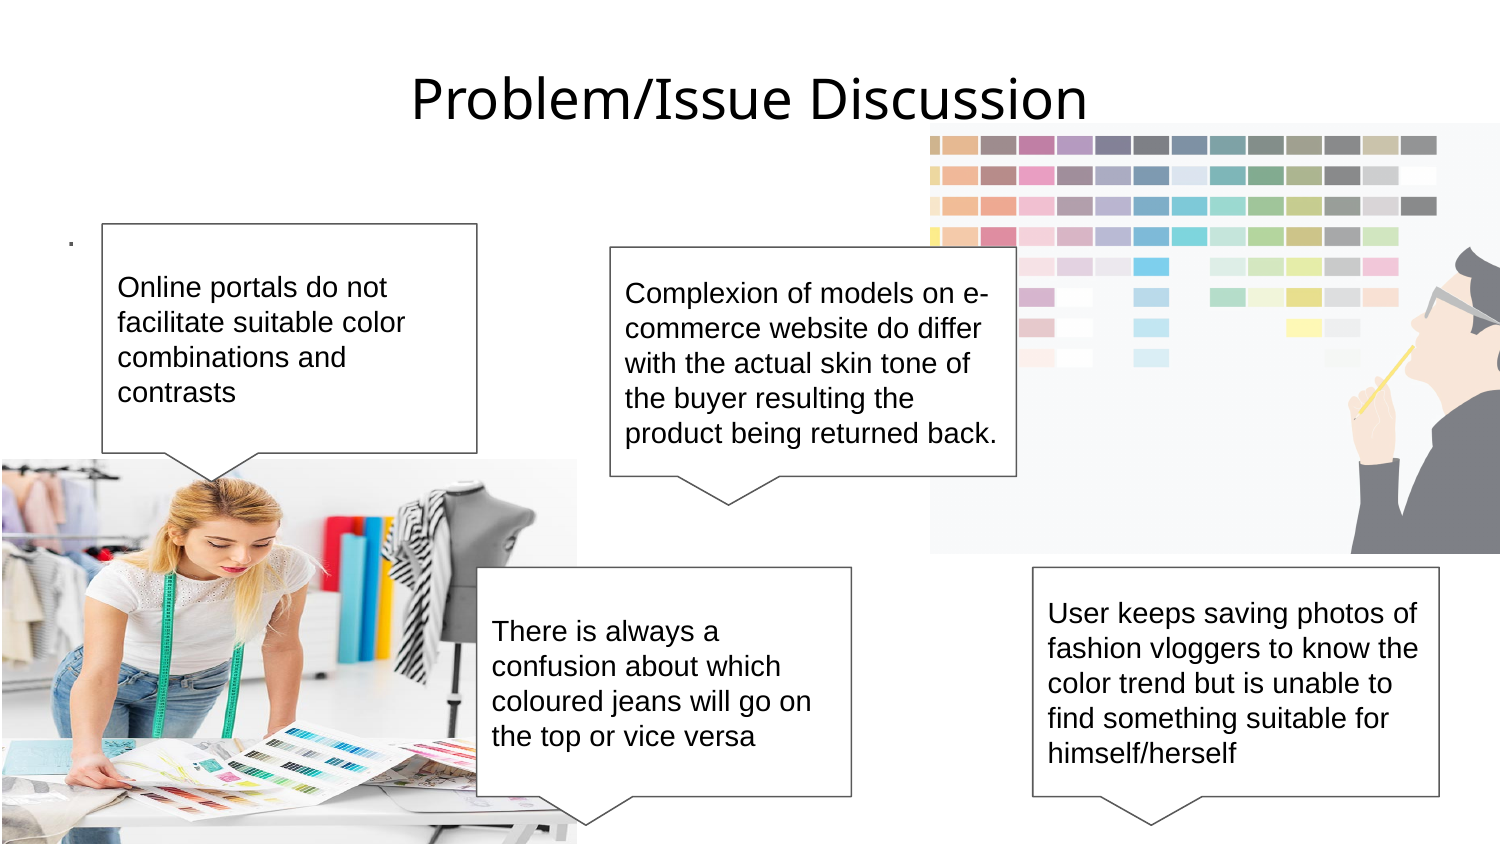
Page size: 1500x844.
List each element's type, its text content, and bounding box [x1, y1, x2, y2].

text_box There is always a confusion about which coloured jeans will go on the top or vice versa [582, 567, 852, 826]
text_box Complexion of models on e-commerce website do differ with the actual skin tone of the buyer resulting the product being returned back. [610, 247, 924, 506]
text_box User keeps saving photos of fashion vloggers to know the color trend but is unable to find something suitable for himself/herself [1032, 567, 1440, 826]
text_box Online portals do not facilitate suitable color combinations and contrasts [102, 223, 477, 458]
picture [929, 122, 1500, 555]
list . [51, 187, 1449, 805]
title Problem/Issue Discussion [51, 48, 1449, 142]
picture [1, 459, 578, 844]
